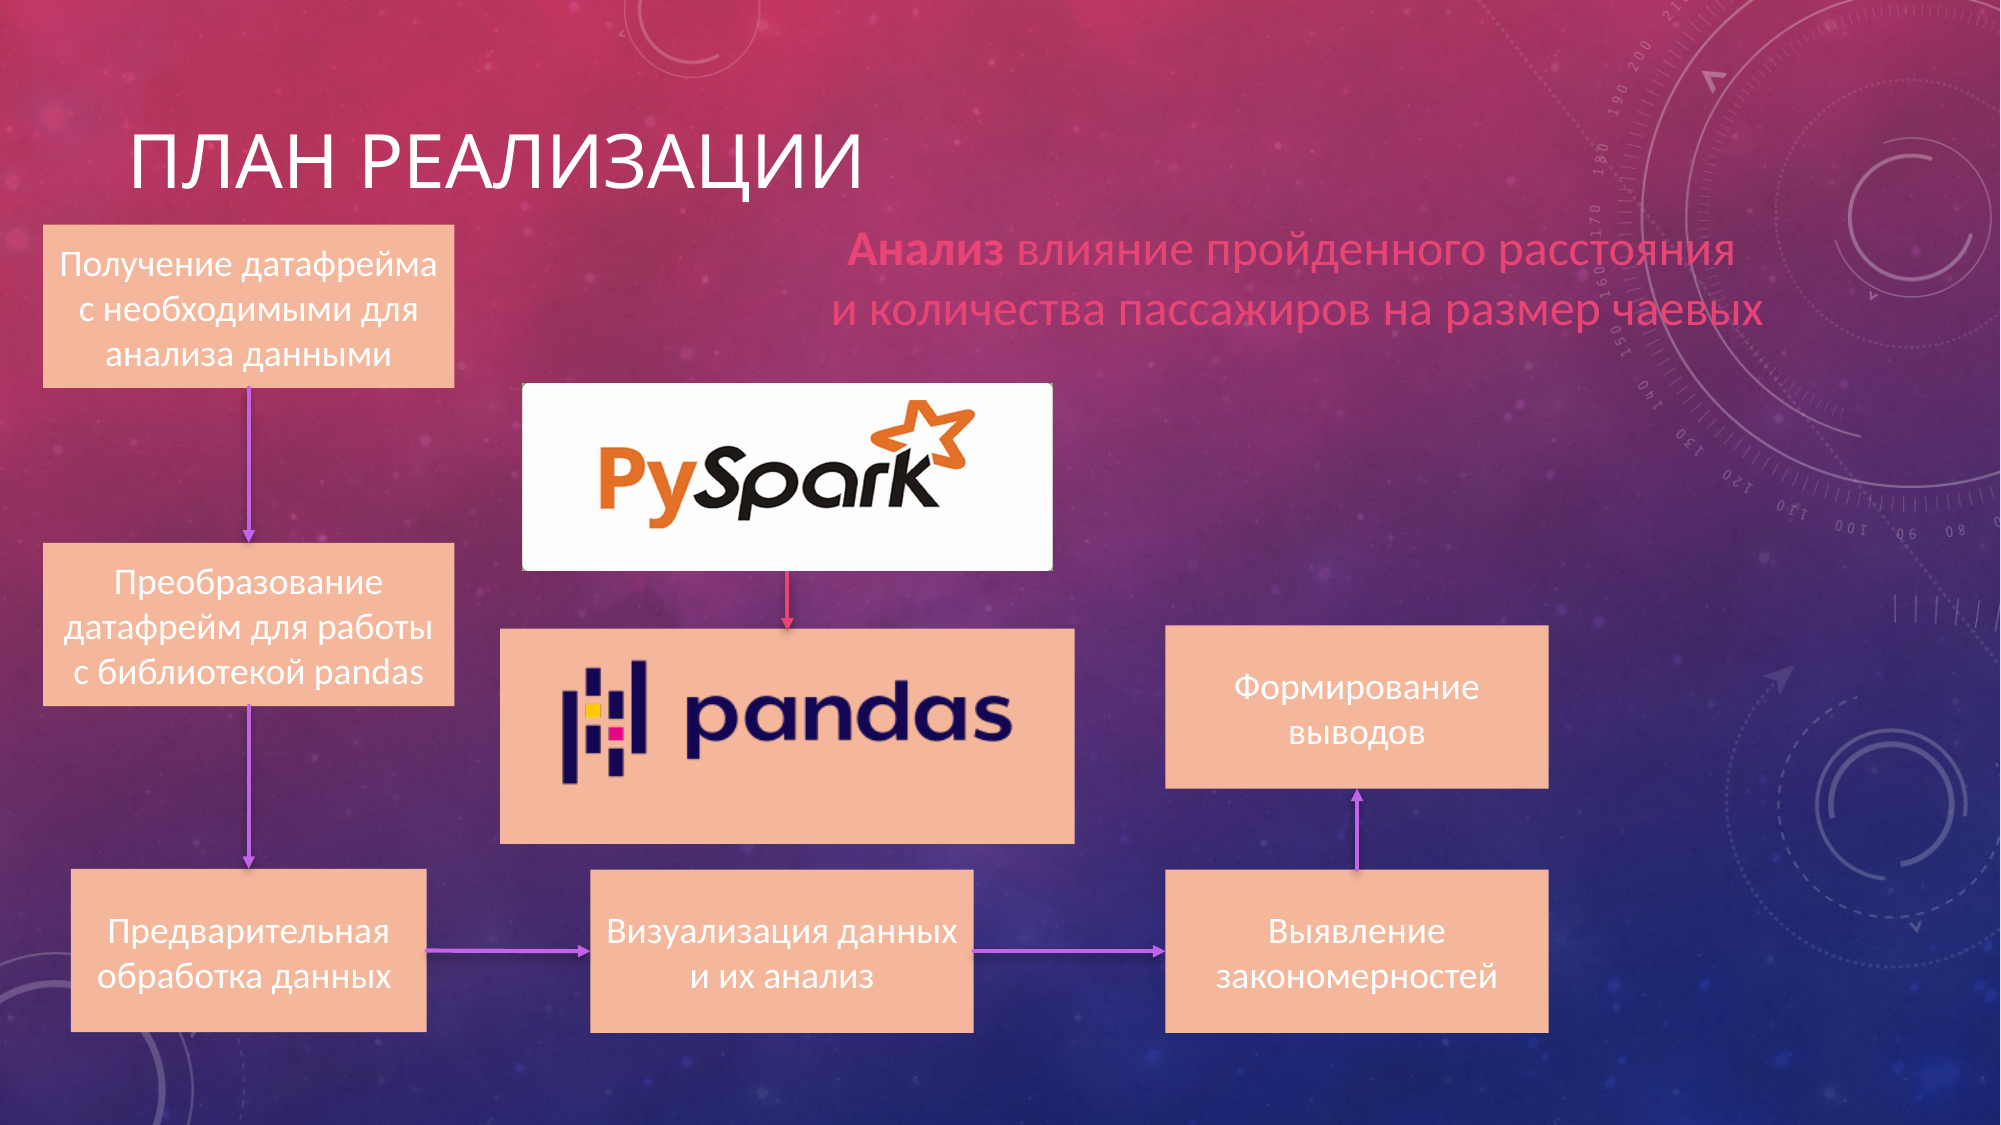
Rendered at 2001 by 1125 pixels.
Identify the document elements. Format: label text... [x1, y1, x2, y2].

text_box Преобразование датафрейм для работы с библиотекой pandas [42, 541, 456, 708]
text_box Визуализация данных и их анализ [589, 868, 975, 1034]
title План реализации [112, 39, 1775, 279]
picture [0, 0, 2001, 1125]
text_box Выявление закономерностей [1164, 868, 1550, 1034]
text_box Предварительная обработка данных [69, 867, 428, 1034]
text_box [499, 628, 1076, 845]
text_box Получение датафрейма с необходимыми для анализа данными [42, 223, 456, 389]
text_box Формирование выводов [1164, 624, 1550, 790]
text_box Анализ влияние пройденного расстояния и количества пассажиров на размер чаевых [800, 197, 1794, 354]
